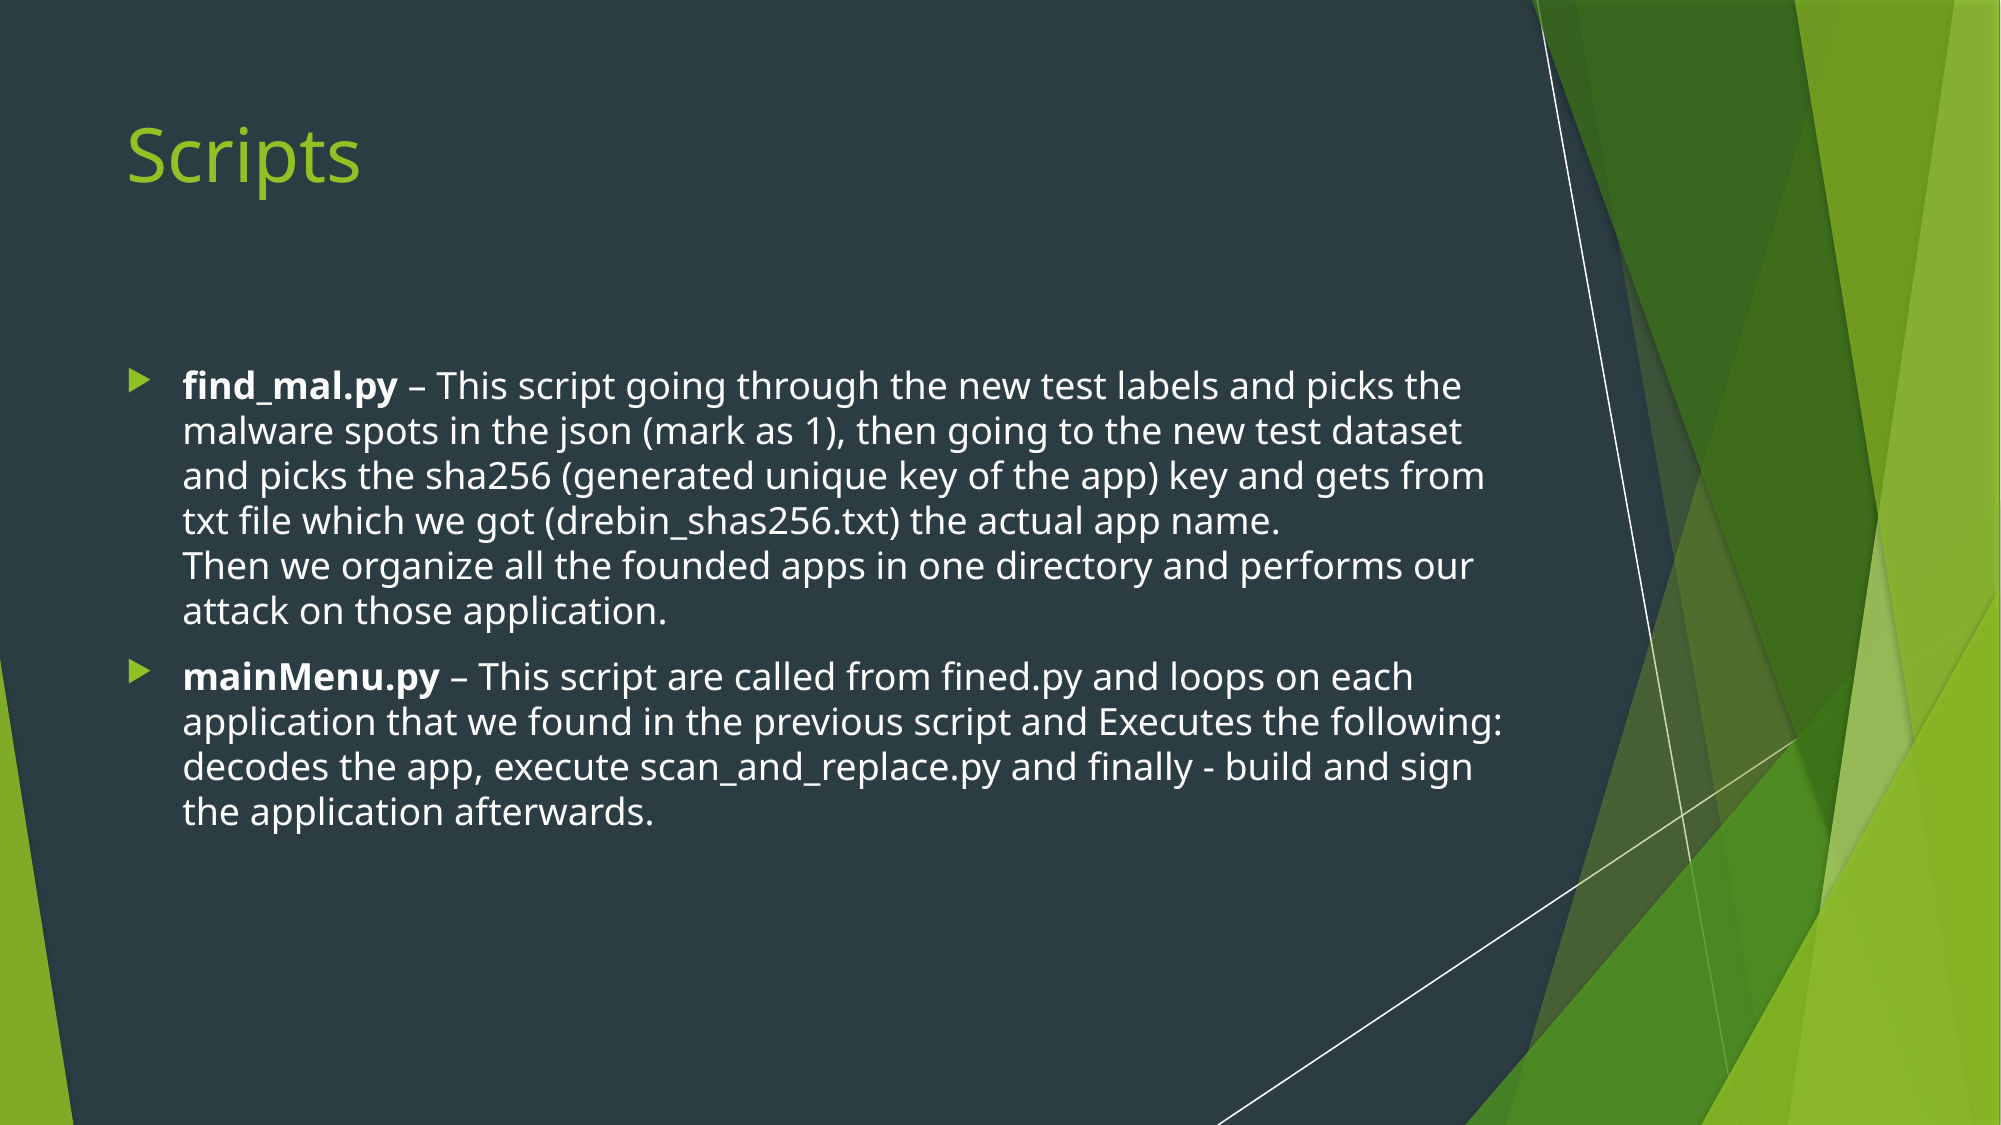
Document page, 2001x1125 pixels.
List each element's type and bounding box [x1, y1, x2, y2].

text_box [0, 0, 2000, 1125]
